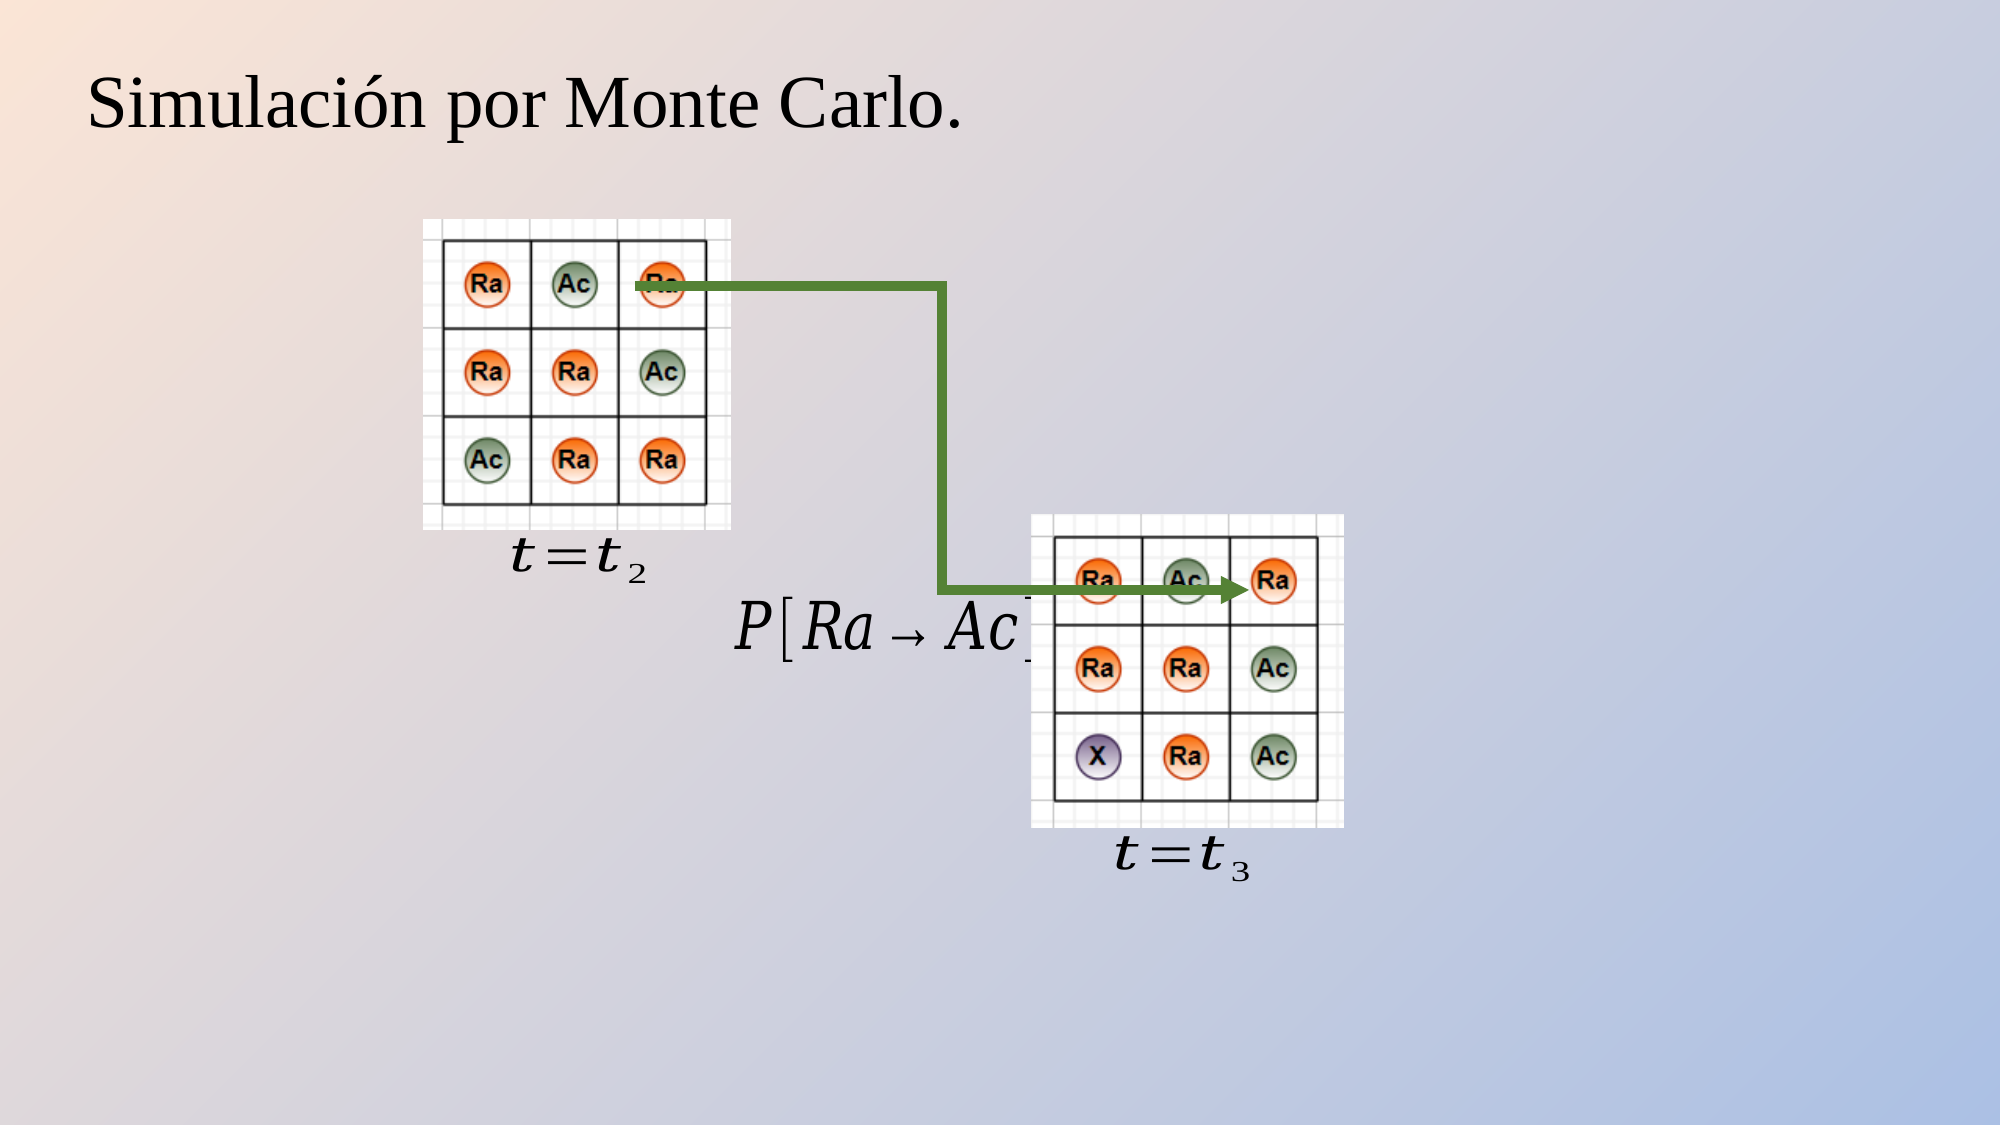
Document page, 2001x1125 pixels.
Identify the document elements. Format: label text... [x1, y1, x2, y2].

picture [1031, 514, 1344, 828]
picture [423, 219, 731, 530]
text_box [634, 285, 1250, 590]
text_box Simulación por Monte Carlo. [71, 45, 980, 150]
